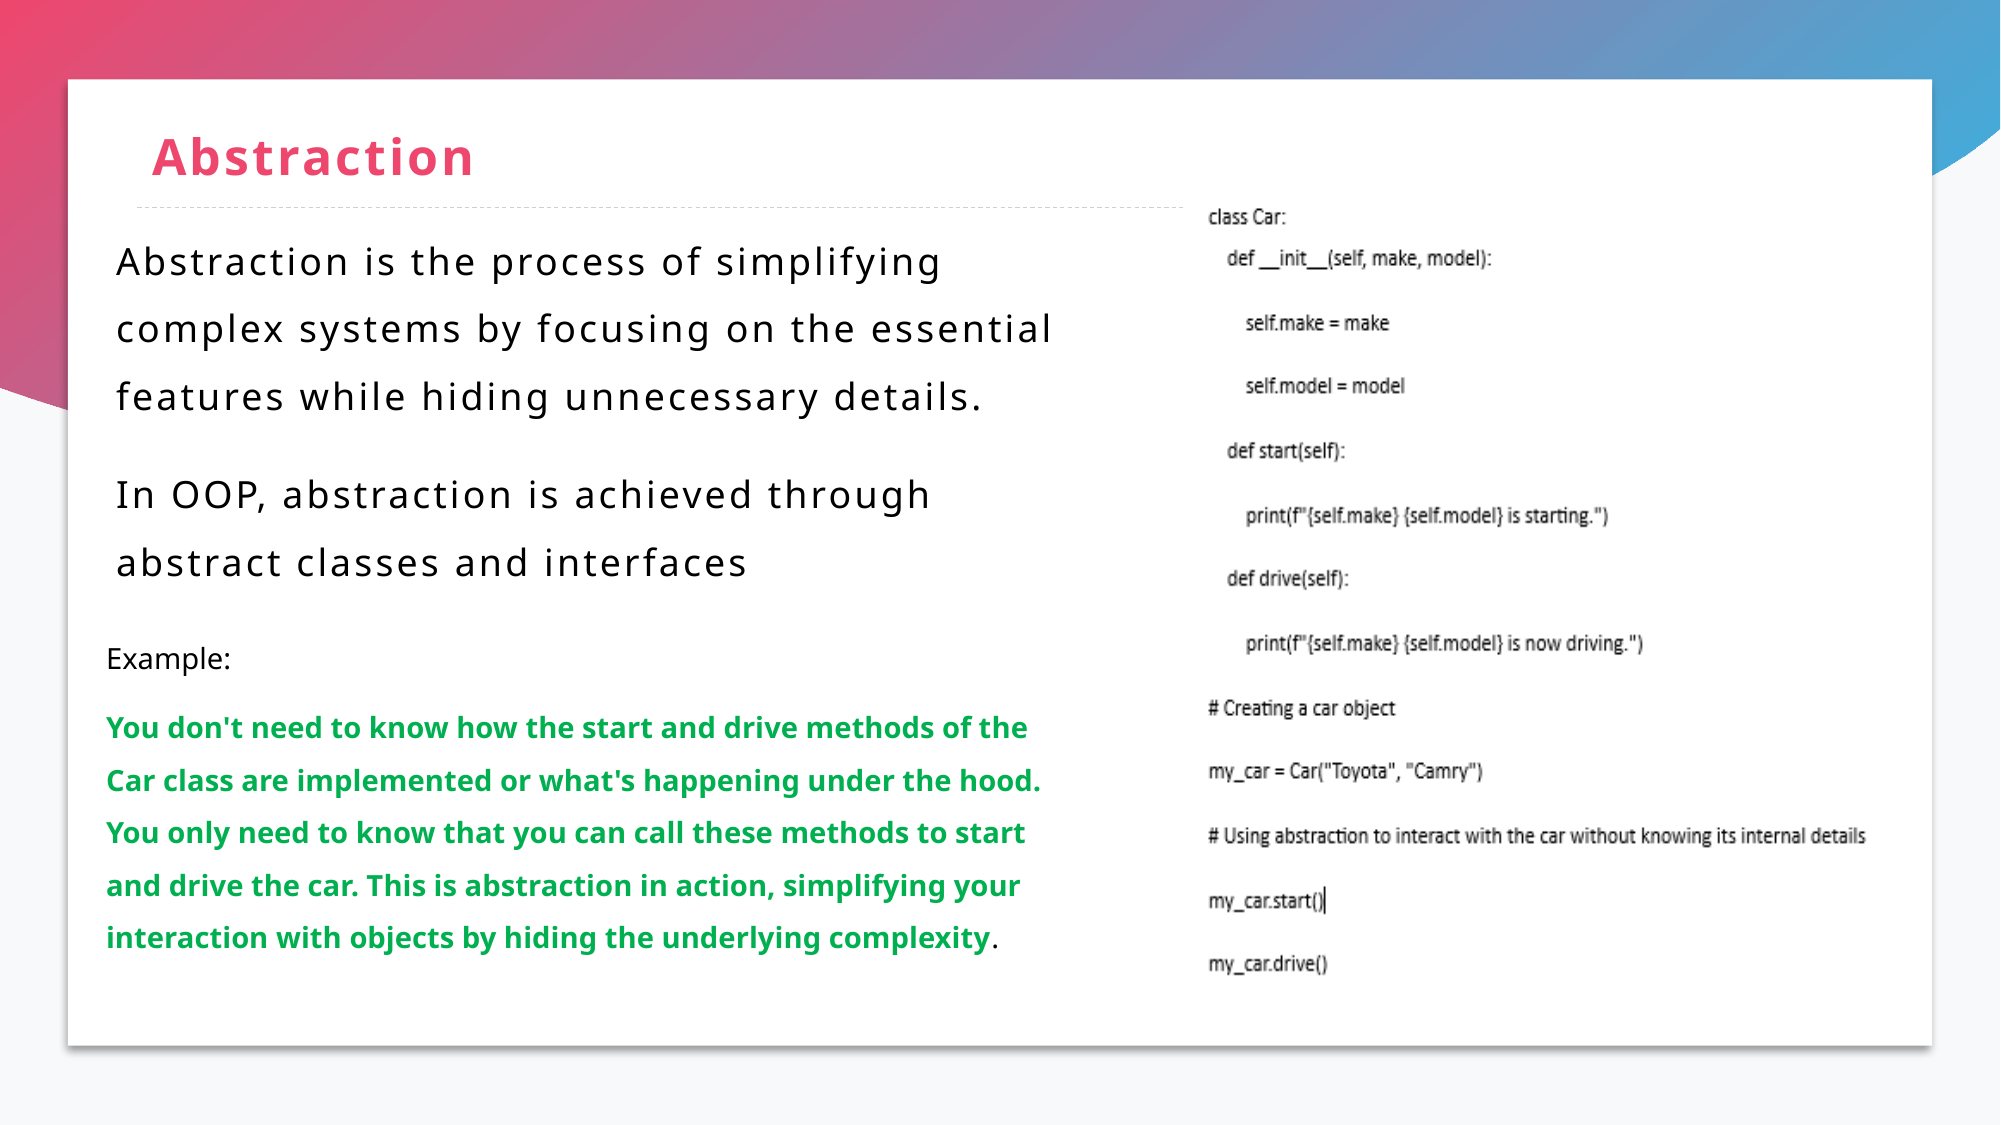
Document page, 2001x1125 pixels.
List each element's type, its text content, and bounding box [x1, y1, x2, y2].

text_box Example: You don't need to know how the start and drive methods of the Car class are implemented or what's happening under the hood. You only need to know that you can call these methods to start and drive the car. This is abstraction in action, simplifying your interaction with objects by hiding the underlying complexity. [91, 615, 1092, 962]
picture [1182, 207, 1899, 995]
title Abstraction [137, 111, 1863, 208]
list Abstraction is the process of simplifying complex systems by focusing on the essential features while hiding unnecessary details. In OOP, abstraction is achieved through abstract classes and interfaces [100, 207, 1083, 599]
